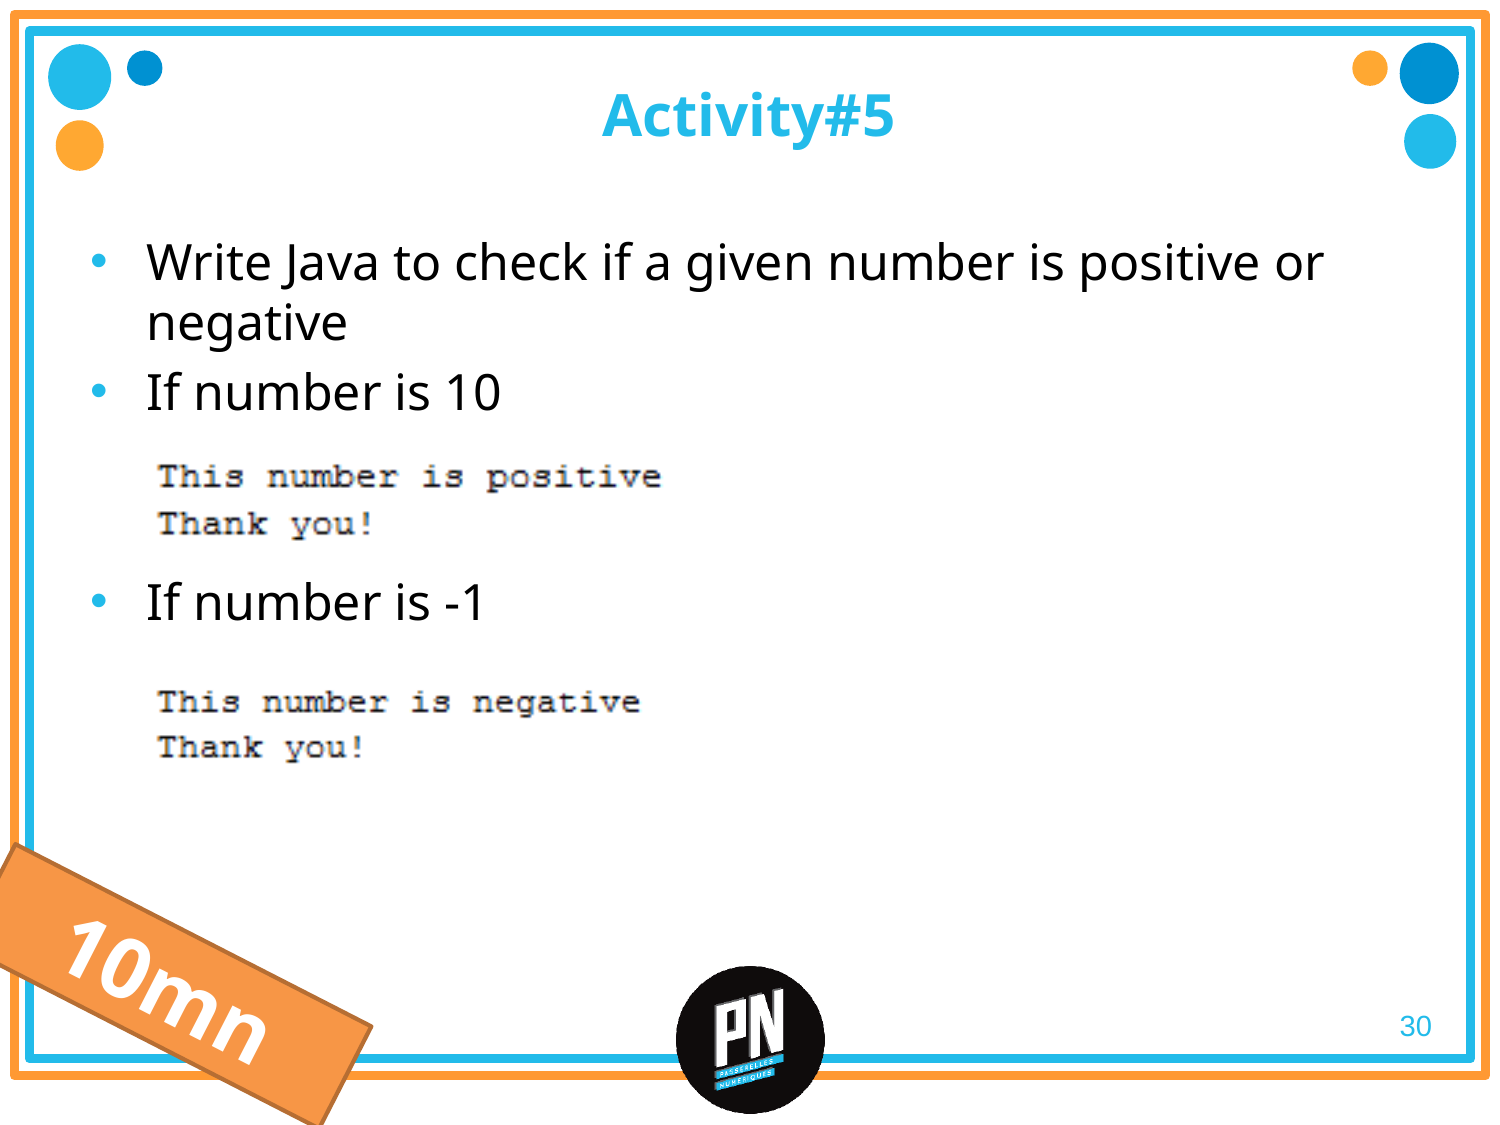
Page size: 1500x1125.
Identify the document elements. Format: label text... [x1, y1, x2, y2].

picture [674, 964, 826, 1115]
title Activity#5 [75, 36, 1424, 191]
picture [149, 449, 691, 563]
list Write Java to check if a given number is positive or negative If number is 10 If number is -1 [75, 222, 1424, 866]
text_box 10mn [0, 842, 374, 1125]
picture [149, 681, 667, 790]
